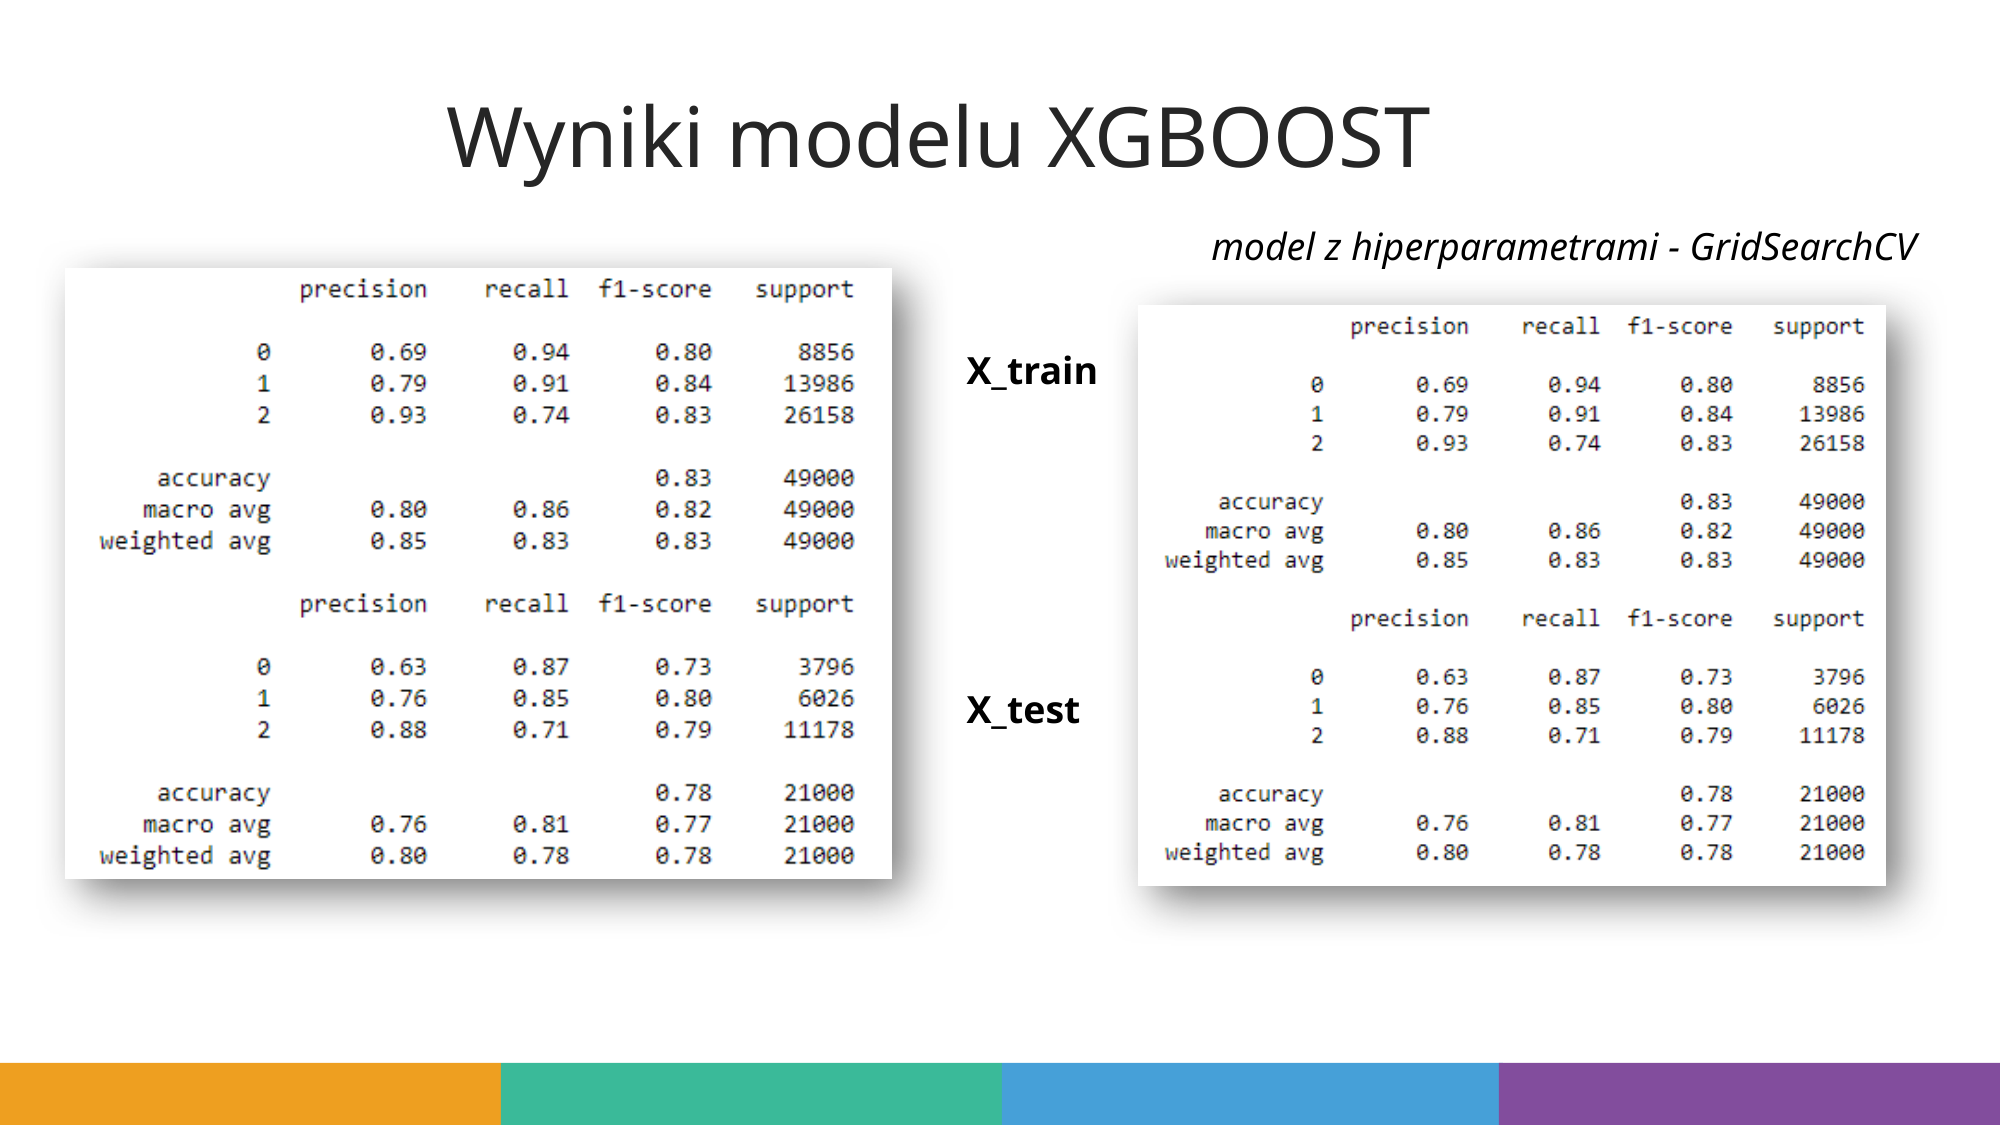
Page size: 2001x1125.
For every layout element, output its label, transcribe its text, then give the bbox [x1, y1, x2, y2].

text_box model z hiperparametrami - GridSearchCV [1196, 215, 1941, 276]
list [65, 268, 892, 879]
title Wyniki modelu XGBOOST [431, 61, 1569, 220]
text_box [951, 339, 1137, 740]
picture [1137, 305, 1886, 886]
